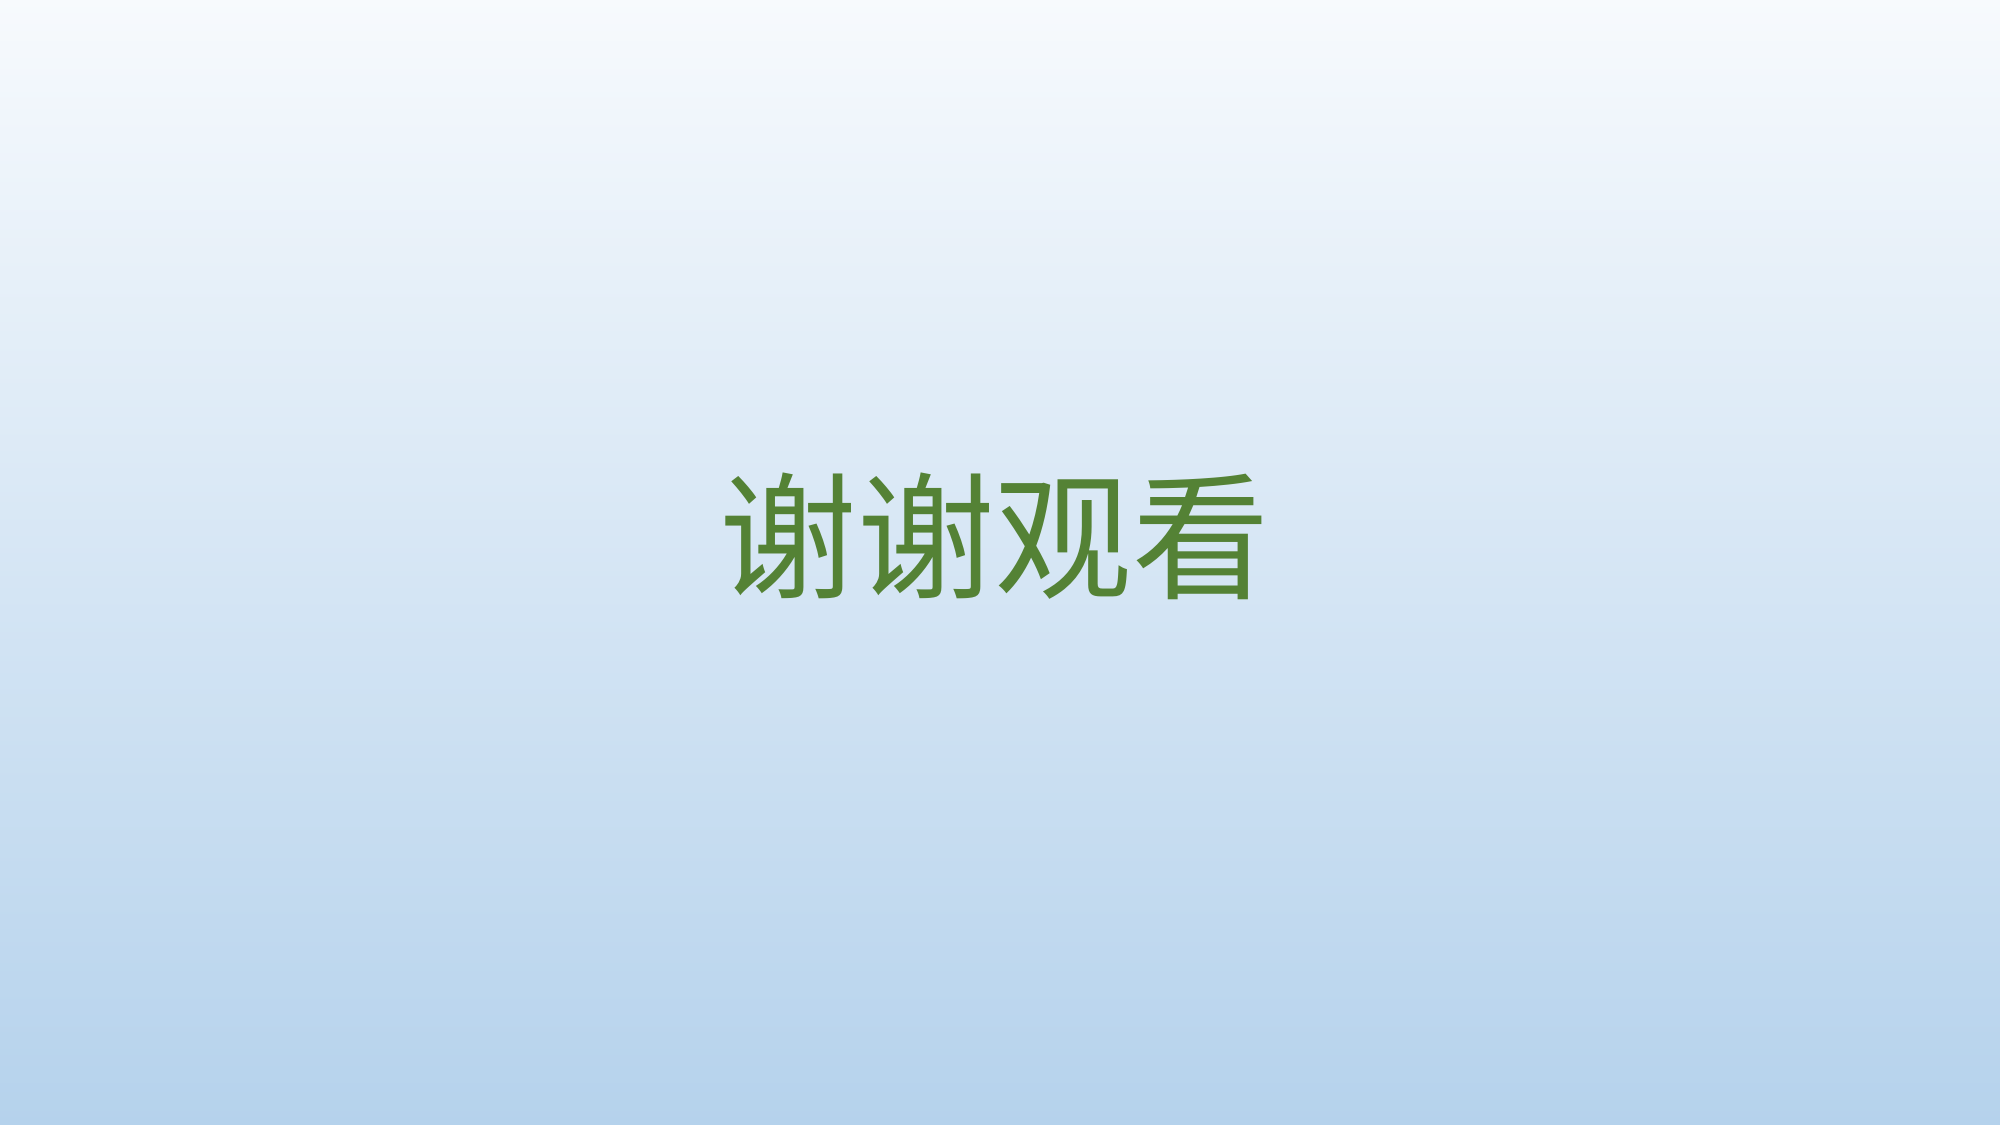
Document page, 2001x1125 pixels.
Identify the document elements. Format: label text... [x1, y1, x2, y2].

text_box 谢谢观看 [704, 443, 1287, 623]
